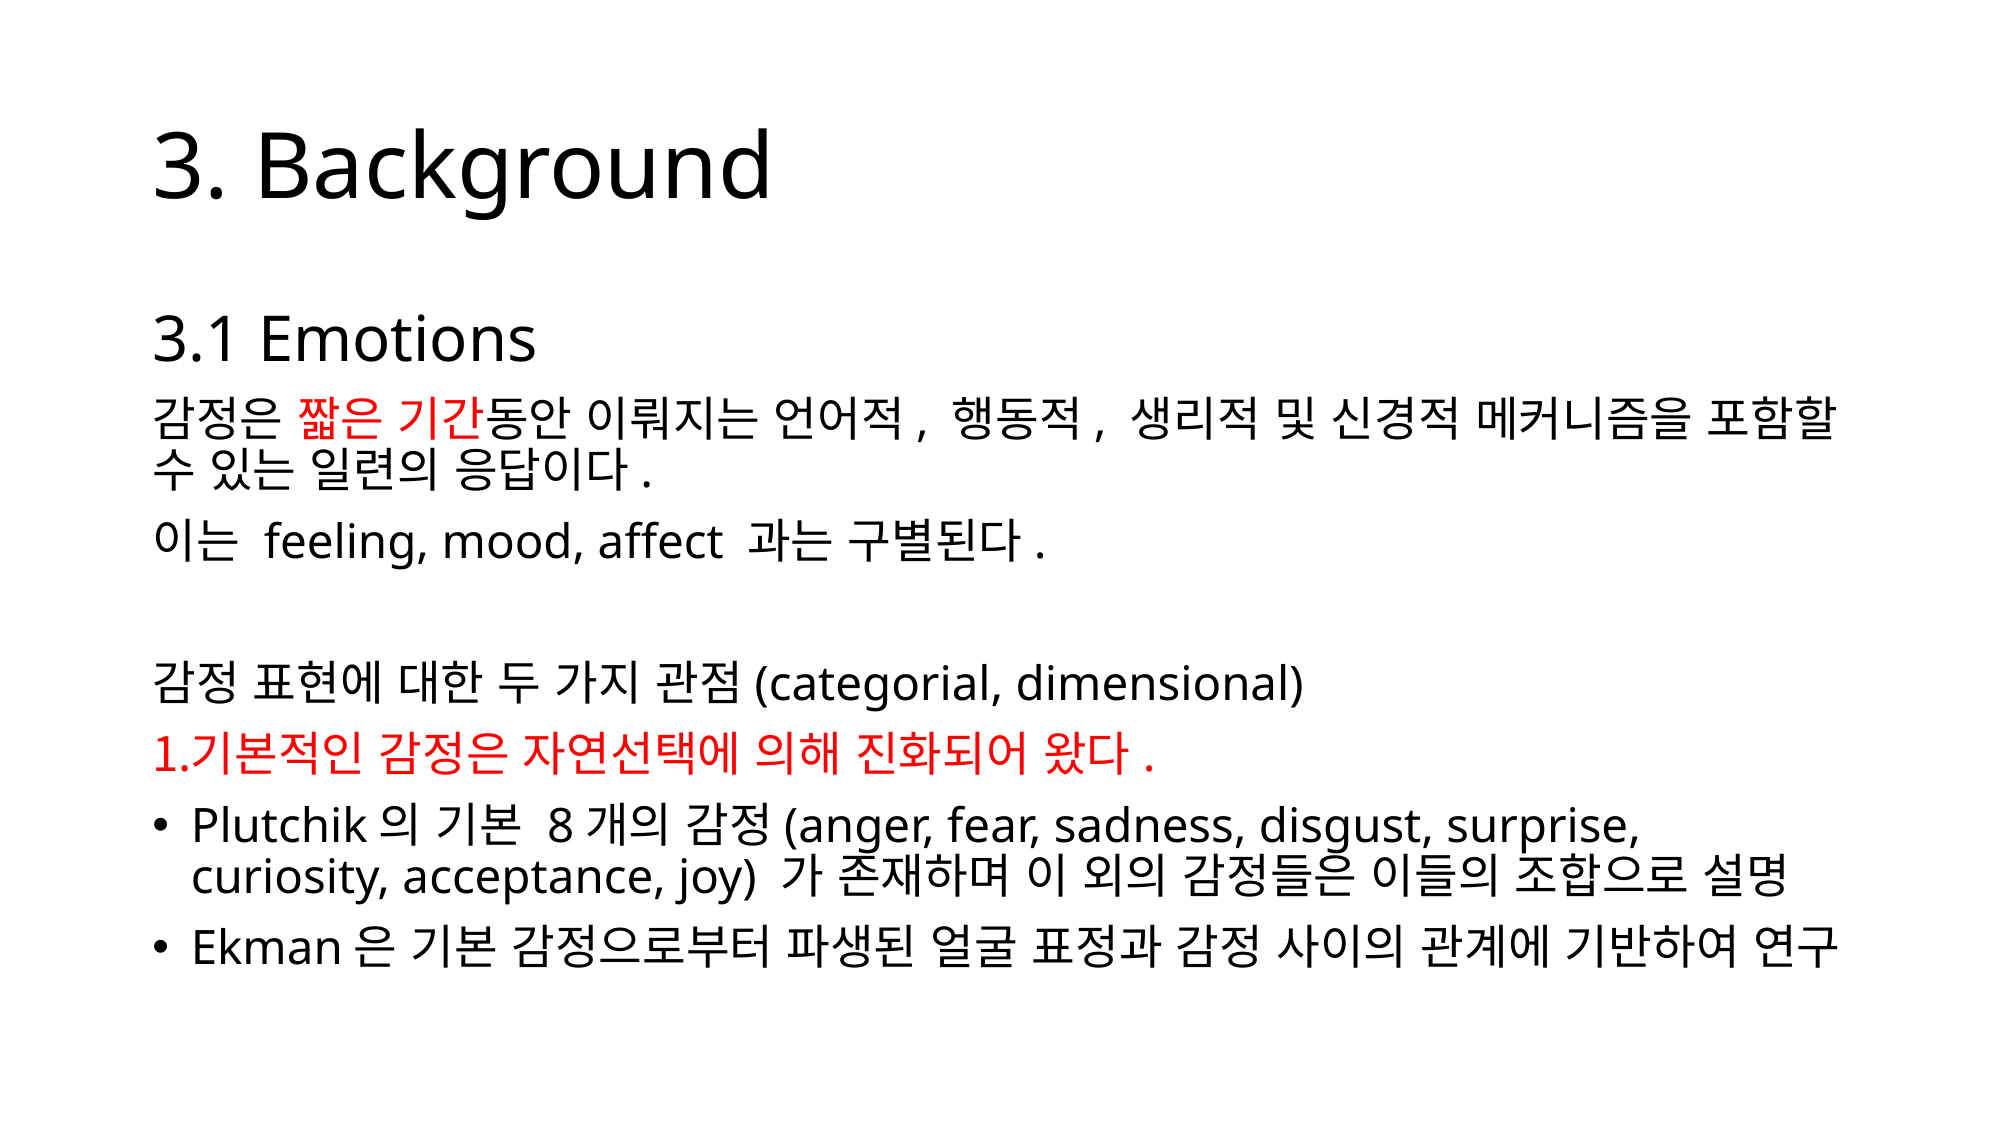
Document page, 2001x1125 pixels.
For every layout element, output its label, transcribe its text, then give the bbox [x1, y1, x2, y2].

list 3.1 Emotions 감정은 짧은 기간동안 이뤄지는 언어적, 행동적, 생리적 및 신경적 메커니즘을 포함할 수 있는 일련의 응답이다. 이는 feeling, mood, affect 과는 구별된다. 감정 표현에 대한 두 가지 관점(categorial, dimensional) 기본적인 감정은 자연선택에 의해 진화되어 왔다. Plutchik의 기본 8개의 감정(anger, fear, sadness, disgust, surprise, curiosity, acceptance, joy) 가 존재하며 이 외의 감정들은 이들의 조합으로 설명 Ekman은 기본 감정으로부터 파생된 얼굴 표정과 감정 사이의 관계에 기반하여 연구 [137, 299, 1863, 1014]
title 3. Background [137, 59, 1863, 278]
